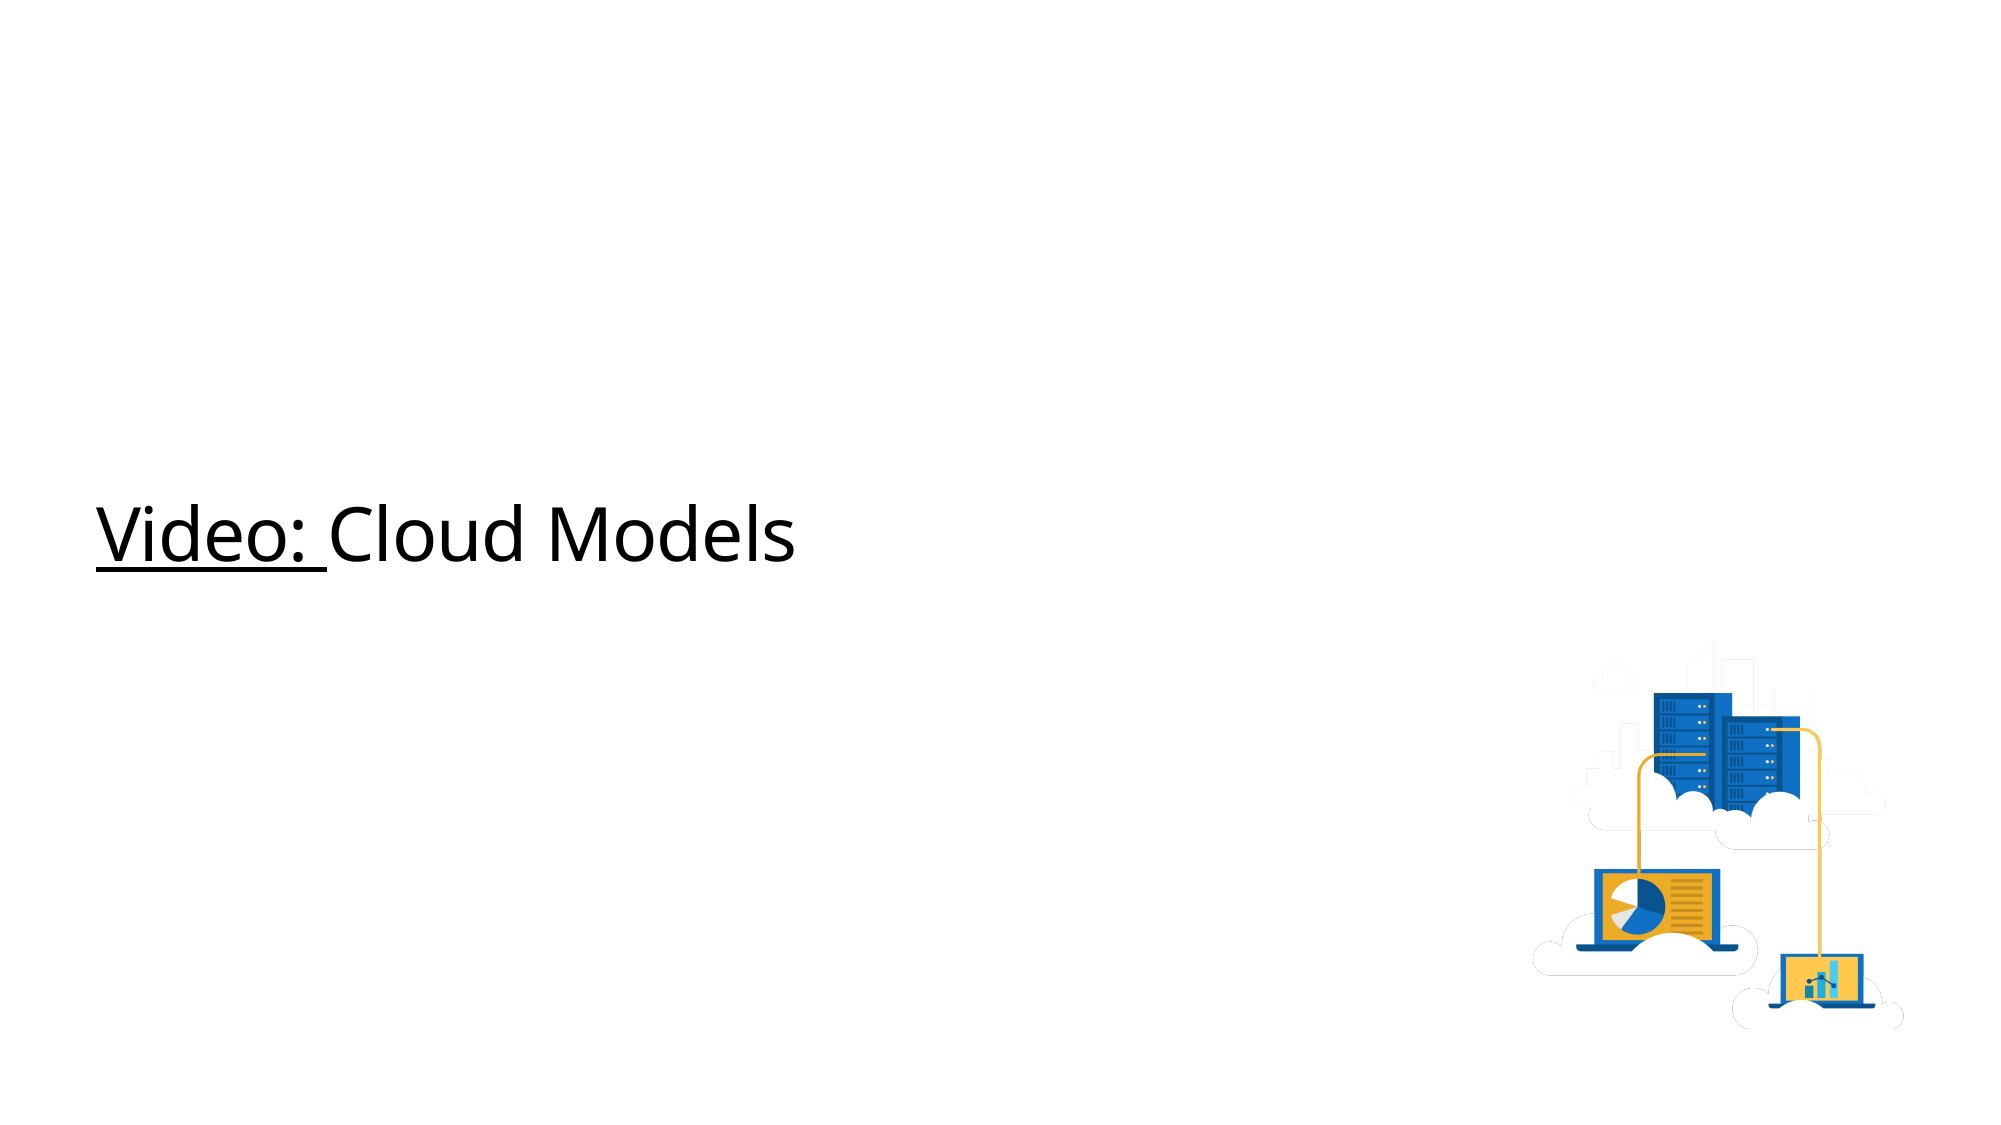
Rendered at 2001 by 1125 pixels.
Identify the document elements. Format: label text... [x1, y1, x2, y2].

title Video: Cloud Models [96, 498, 1596, 580]
picture [1532, 639, 1905, 1029]
